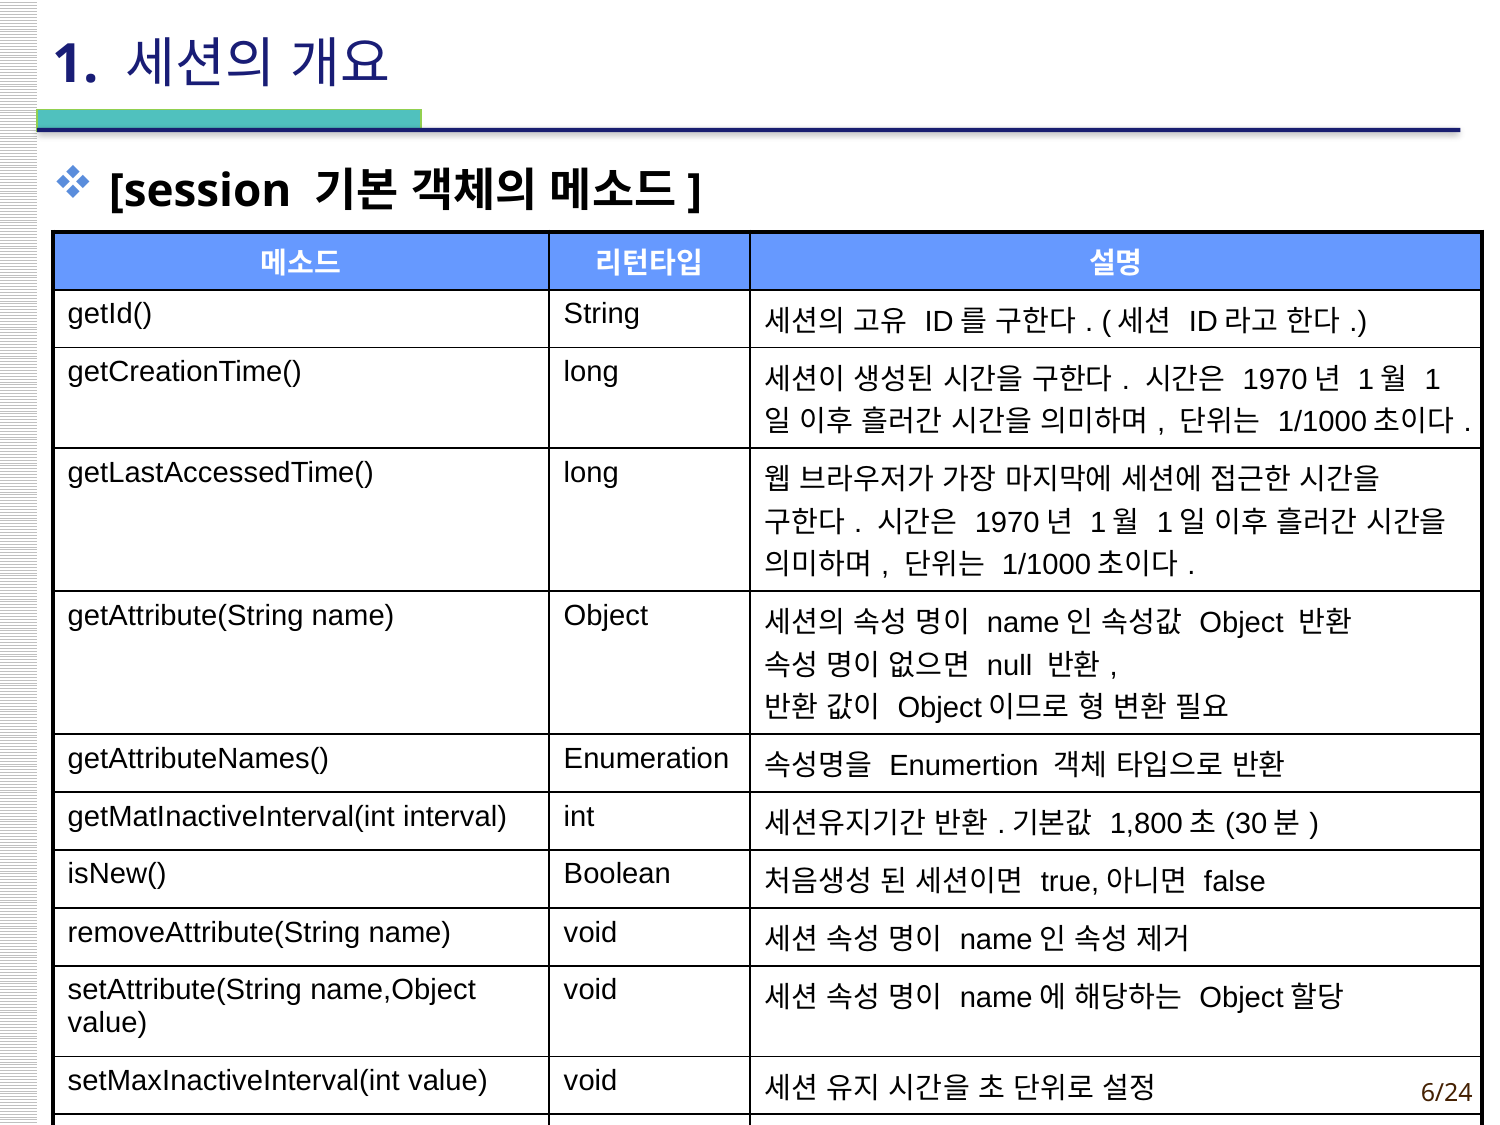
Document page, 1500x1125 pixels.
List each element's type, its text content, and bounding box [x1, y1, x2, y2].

title 1. 세션의 개요 [37, 13, 1278, 109]
table_cell 세션 유지 시간을 초 단위로 설정 [751, 1057, 1480, 1113]
table_cell 세션 속성 명이 name인 속성 제거 [751, 909, 1480, 965]
table_cell 속성명을 Enumertion 객체 타입으로 반환 [751, 735, 1480, 791]
table_cell getMatInactiveInterval(int interval) [55, 793, 548, 849]
table_cell getAttributeNames() [55, 735, 548, 791]
table_cell String [550, 291, 749, 347]
table_cell Object [550, 592, 749, 733]
table_cell invalidate() [55, 1115, 548, 1125]
table_header 메소드 [55, 234, 548, 289]
table_cell getLastAccessedTime() [55, 449, 548, 590]
table_cell Boolean [550, 851, 749, 907]
table_cell getId() [55, 291, 548, 347]
table_cell setMaxInactiveInterval(int value) [55, 1057, 548, 1113]
table_cell setAttribute(String name,Object value) [55, 967, 548, 1056]
table_cell 웹 브라우저가 가장 마지막에 세션에 접근한 시간을 구한다. 시간은 1970년 1월 1일 이후 흘러간 시간을 의미하며, 단위는 1/1000초이다. [751, 449, 1480, 590]
table_cell int [550, 793, 749, 849]
table_header 리턴타입 [550, 234, 749, 289]
table_cell void [550, 967, 749, 1056]
table_cell 세션의 속성 명이 name인 속성값 Object 반환 속성 명이 없으면 null 반환, 반환 값이 Object이므로 형 변환 필요 [751, 592, 1480, 733]
table_cell getCreationTime() [55, 348, 548, 447]
table_cell Enumeration [550, 735, 749, 791]
table_cell long [550, 449, 749, 590]
table_cell void [550, 1057, 749, 1113]
table_cell 세션이 생성된 시간을 구한다. 시간은 1970년 1월 1일 이후 흘러간 시간을 의미하며, 단위는 1/1000초이다. [751, 348, 1480, 447]
table_cell void [550, 1115, 749, 1125]
table_cell getAttribute(String name) [55, 592, 548, 733]
table_cell 세션유지기간 반환.기본값 1,800초(30분) [751, 793, 1480, 849]
table_cell 처음생성 된 세션이면 true,아니면 false [751, 851, 1480, 907]
list [session 기본 객체의 메소드] [37, 152, 1463, 1091]
table_cell removeAttribute(String name) [55, 909, 548, 965]
table_cell void [550, 909, 749, 965]
table_cell 세션 속성 명이 name에 해당하는 Object할당 [751, 967, 1480, 1056]
table_cell 세션의 고유 ID를 구한다. (세션 ID라고 한다.) [751, 291, 1480, 347]
table_header 설명 [751, 234, 1480, 289]
table_cell 현재 세션에 저장된 모든 세션 속성 제거. [751, 1115, 1480, 1125]
table_cell isNew() [55, 851, 548, 907]
table_cell long [550, 348, 749, 447]
